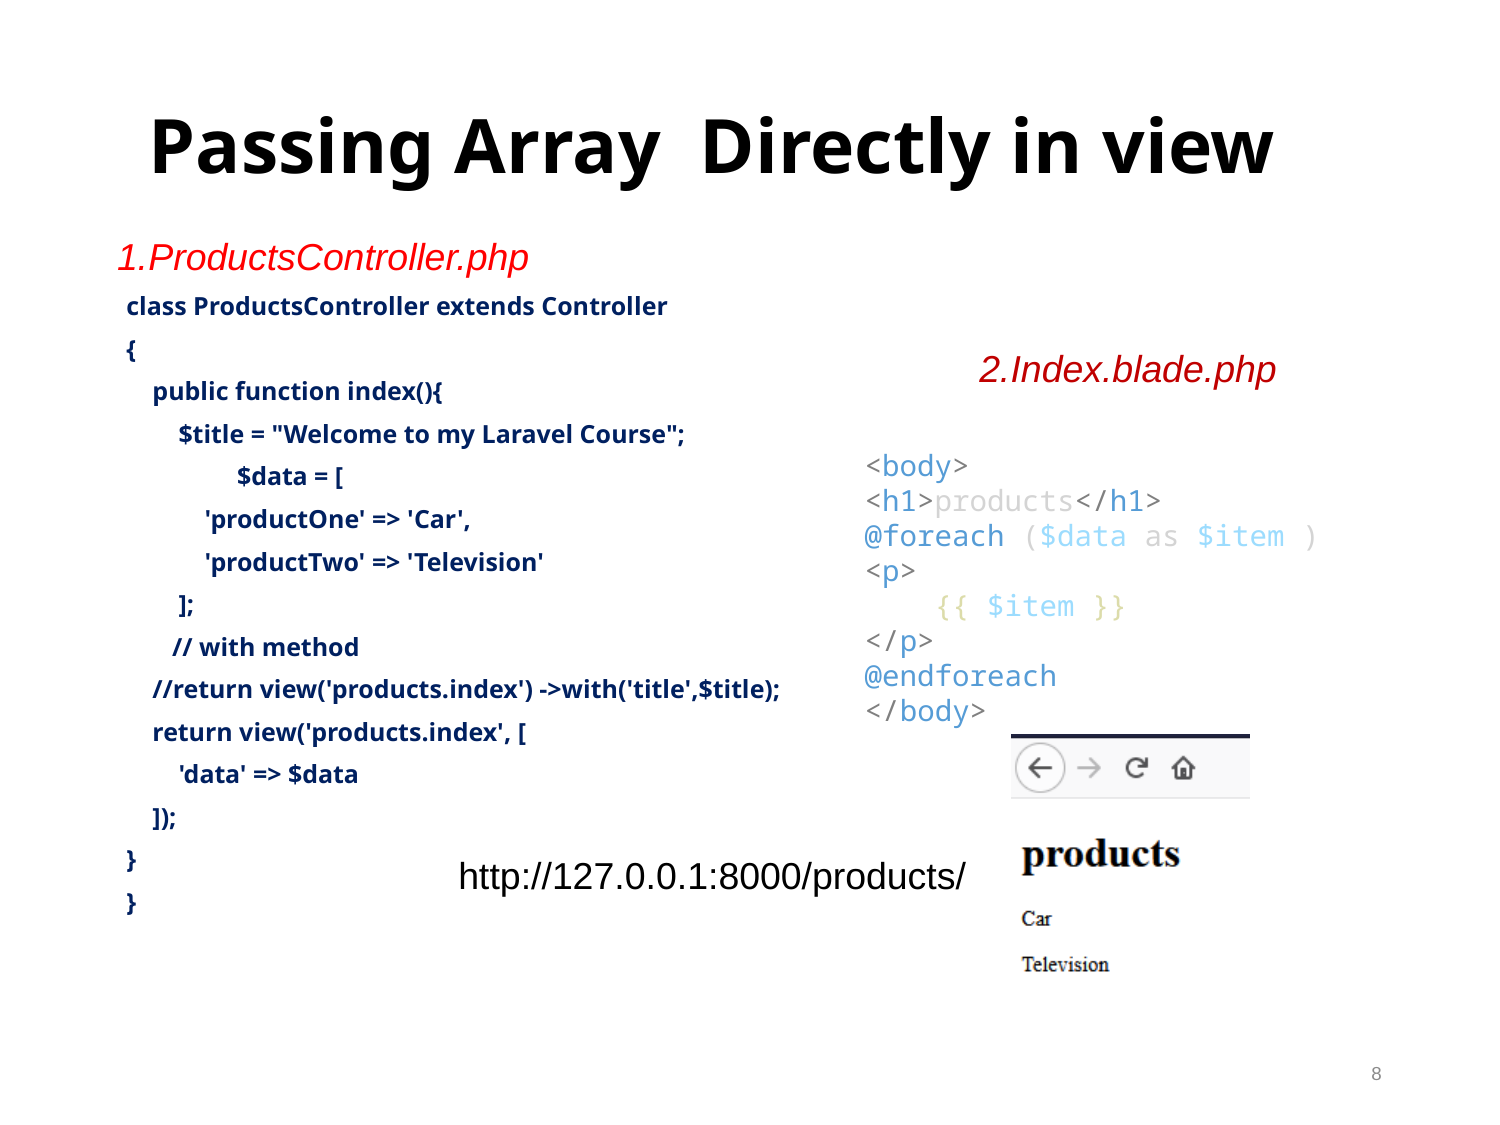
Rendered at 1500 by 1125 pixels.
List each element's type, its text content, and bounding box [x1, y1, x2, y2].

slide_number 8 [1059, 1042, 1397, 1103]
text_box 2.Index.blade.php [964, 337, 1302, 398]
text_box 1.ProductsController.php [102, 225, 555, 286]
list class ProductsController extends Controller { public function index(){ $title = "Welcome to my Laravel Course"; $data = [ 'productOne' => 'Car', 'productTwo' => 'Television' ]; // with method //return view('products.index') ->with('title',$title); return view('products.index', [ 'data' => $data ]); } } [111, 286, 887, 1010]
text_box Passing Array Directly in view [50, 90, 1375, 196]
text_box <body> <h1>products</h1> @foreach ($data as $item ) <p> {{ $item }} </p> @endforeach </body> [849, 440, 1375, 735]
text_box http://127.0.0.1:8000/products/ [443, 844, 982, 905]
picture [1011, 734, 1250, 982]
